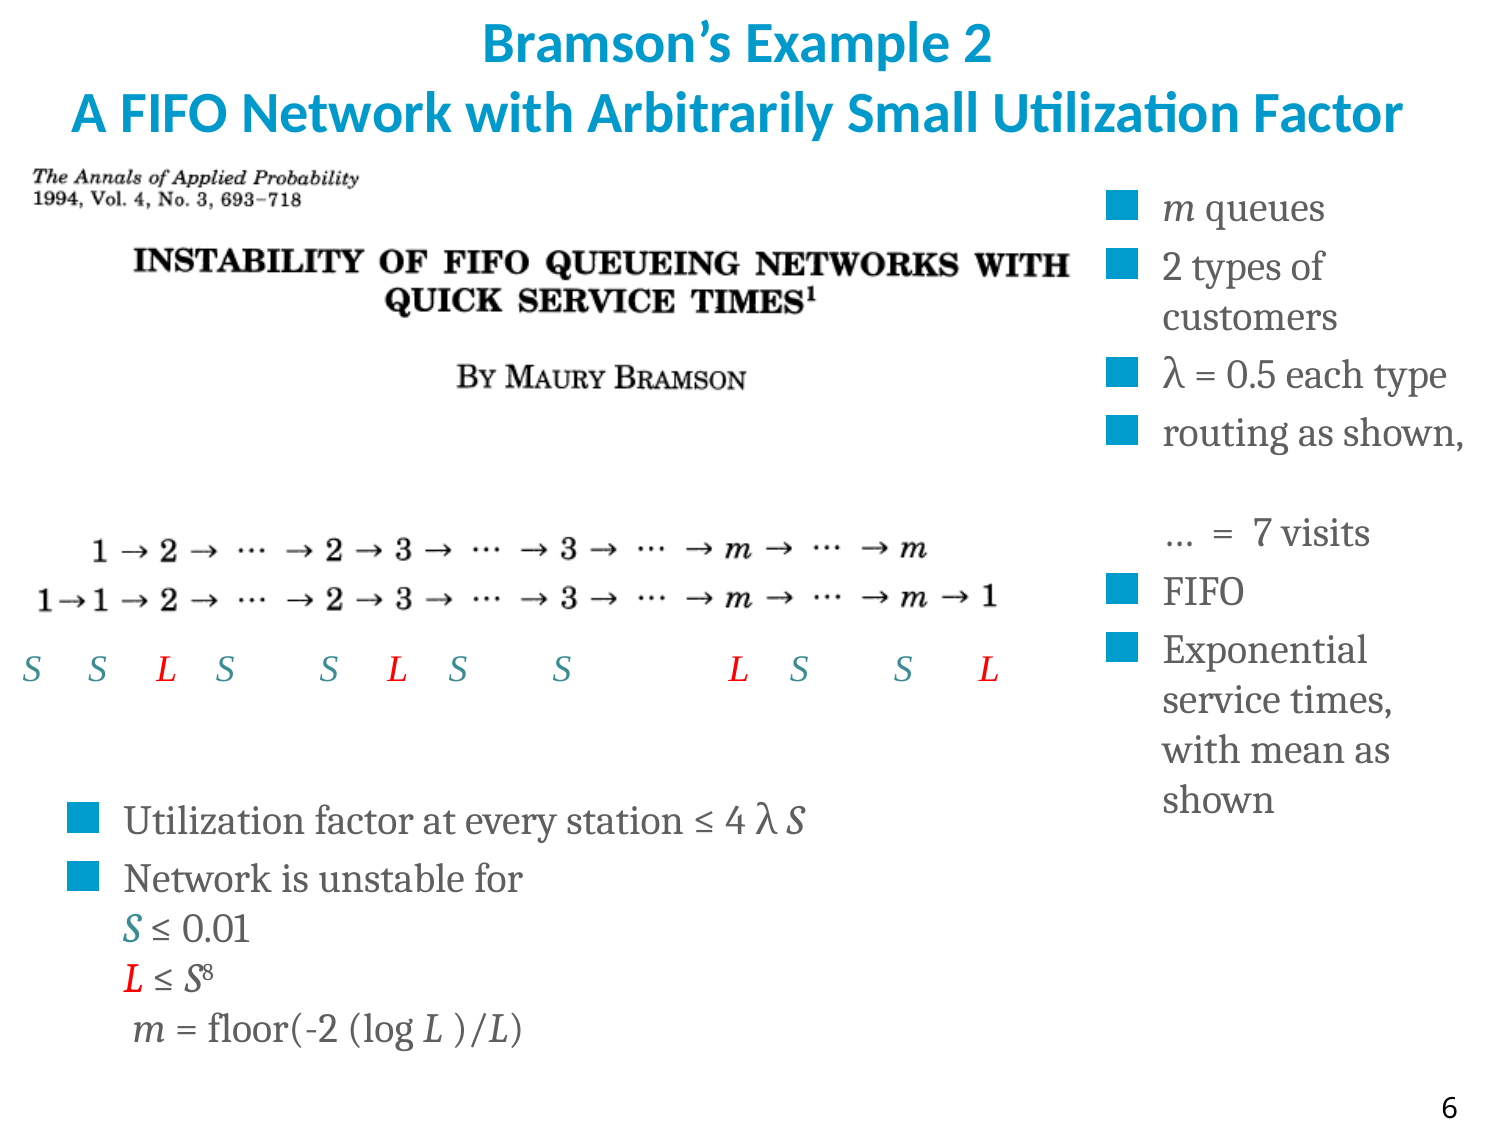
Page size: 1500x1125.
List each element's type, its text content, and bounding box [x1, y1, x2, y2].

picture [22, 502, 1036, 640]
text_box S [8, 636, 57, 697]
text_box S [201, 649, 250, 697]
text_box S [73, 649, 122, 697]
text_box L [372, 649, 423, 697]
text_box S [879, 649, 928, 697]
list m queues 2 types of customers λ = 0.5 each type routing as shown, … = 7 visits FIFO Exponential service times, with mean as shown [1091, 172, 1483, 1107]
text_box S [537, 649, 587, 697]
text_box L [964, 649, 1015, 697]
text_box S [433, 649, 483, 697]
text_box S [775, 649, 824, 697]
title Bramson’s Example 2 A FIFO Network with Arbitrarily Small Utilization Factor [17, 0, 1460, 150]
picture [22, 161, 1083, 395]
text_box L [713, 649, 765, 697]
text_box Utilization factor at every station ≤ 4 λ S Network is unstable for S ≤ 0.01 L ≤ S8 m = floor(-2 (log L )/L) [52, 785, 973, 1066]
text_box L [141, 649, 193, 697]
text_box S [304, 649, 354, 697]
footer 6 [1399, 1082, 1500, 1125]
